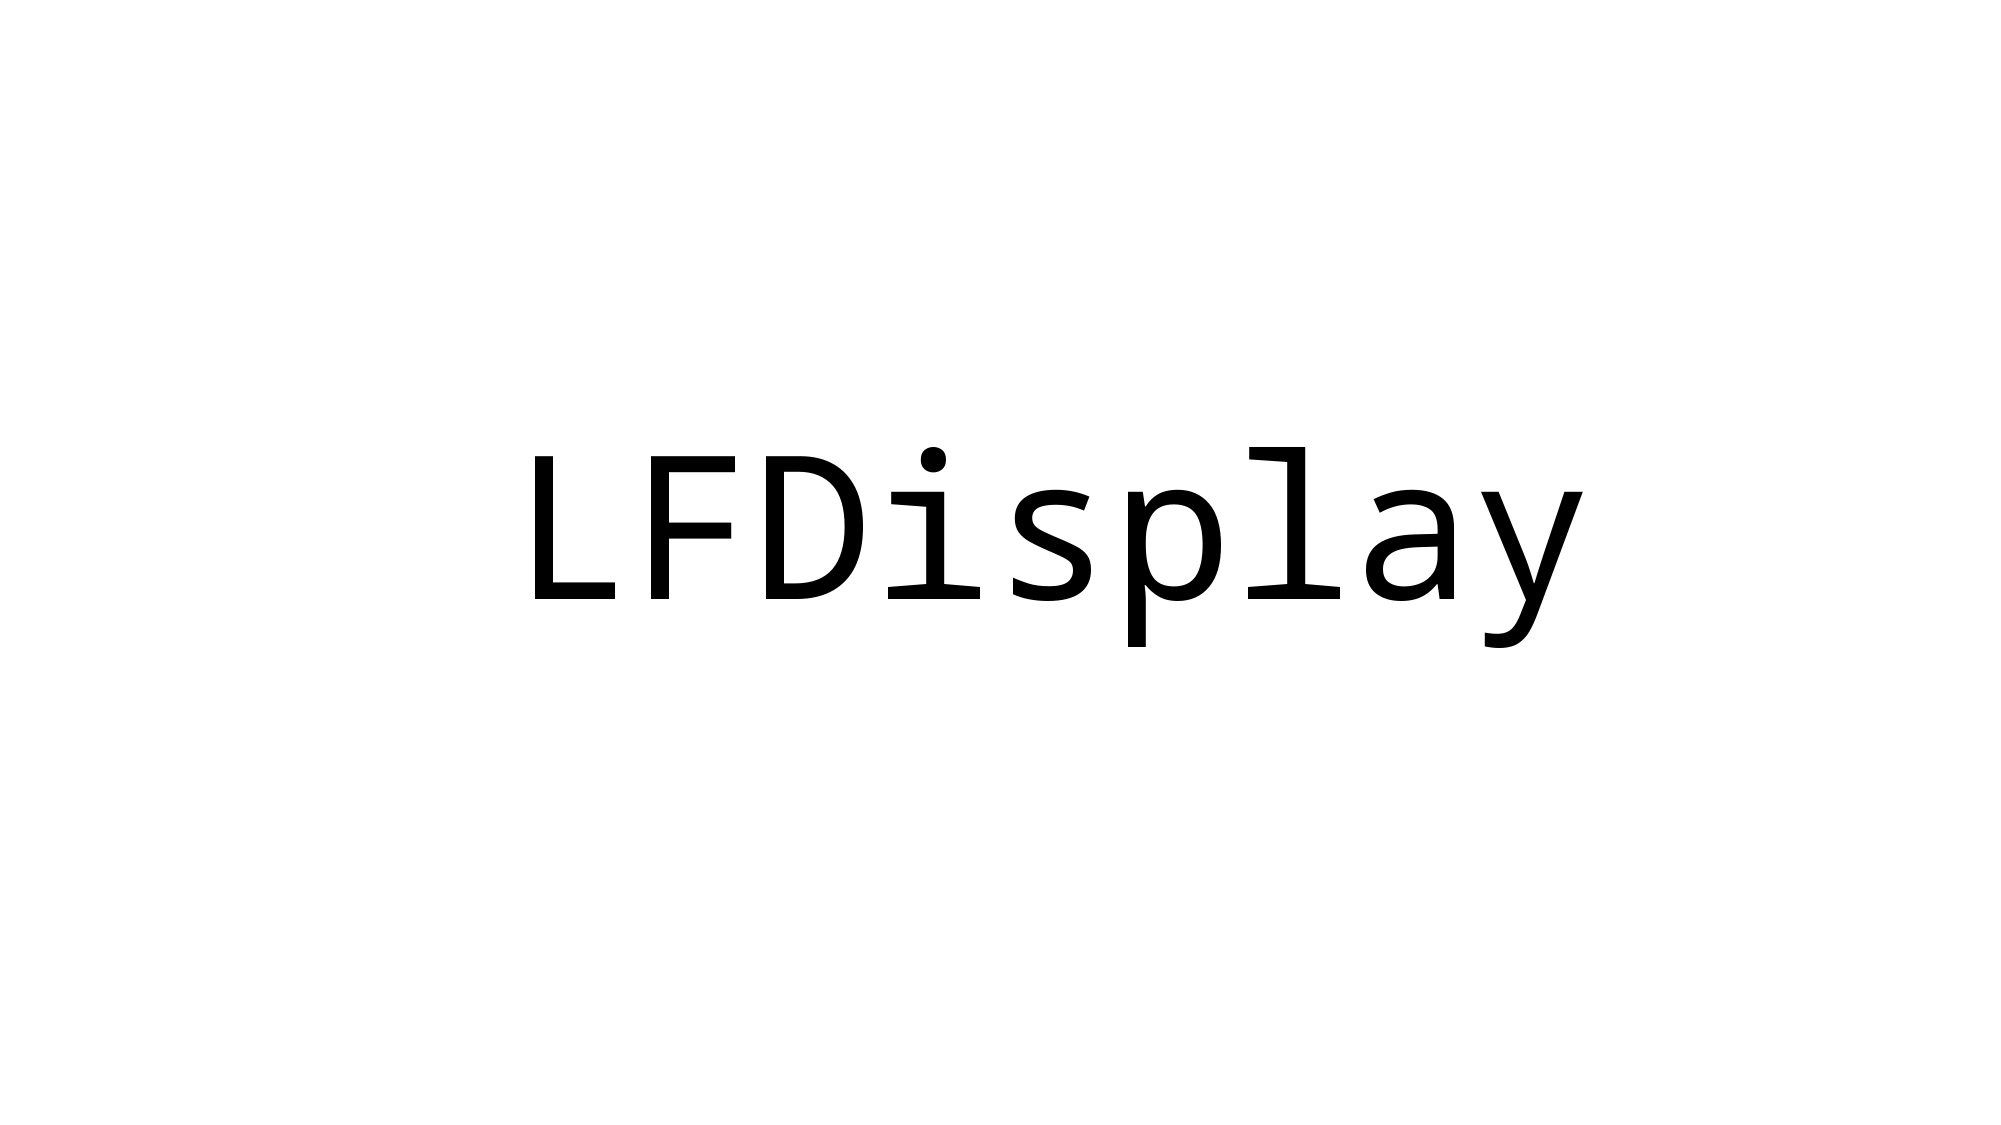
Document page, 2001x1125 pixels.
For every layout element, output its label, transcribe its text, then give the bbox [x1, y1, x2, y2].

title LFDisplay [497, 255, 1760, 815]
